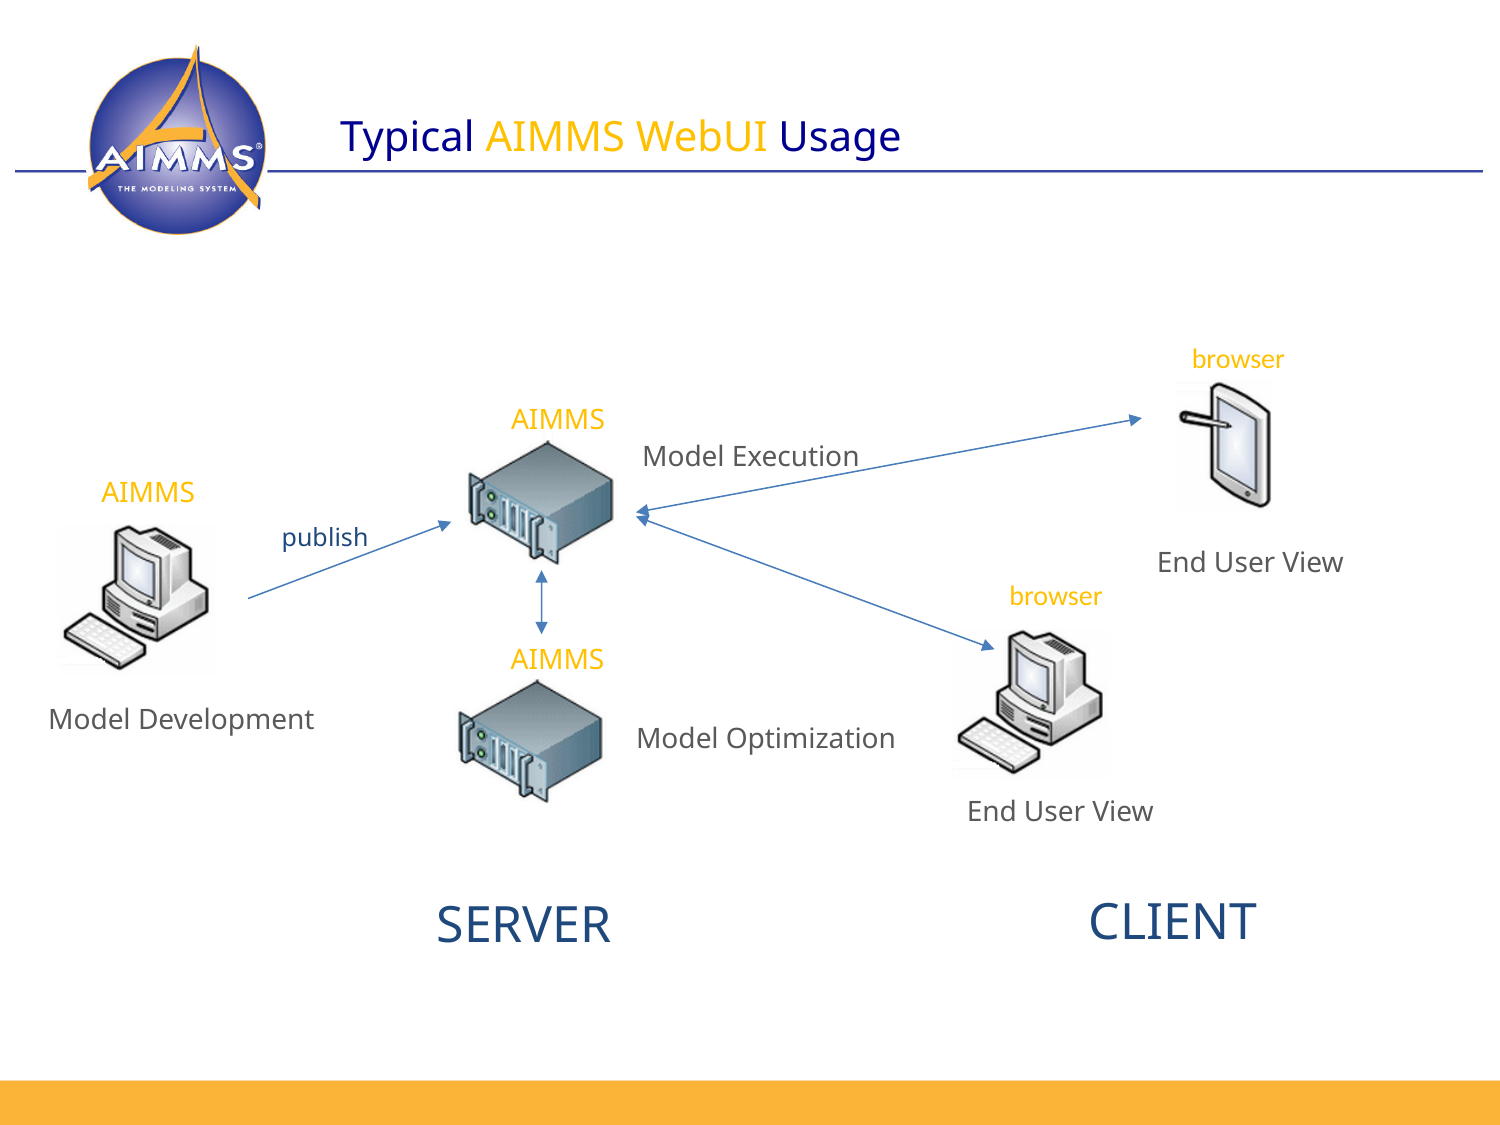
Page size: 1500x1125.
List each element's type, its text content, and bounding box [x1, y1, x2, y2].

text_box Model Optimization [621, 713, 942, 762]
text_box publish [266, 514, 456, 524]
picture [0, 0, 1500, 1125]
text_box CLIENT [1073, 882, 1299, 957]
text_box End User View [1142, 536, 1426, 586]
text_box AIMMS [496, 394, 667, 441]
list Typical AIMMS WebUI Usage [325, 102, 1391, 177]
text_box Model Development [33, 694, 354, 743]
text_box SERVER [421, 884, 698, 960]
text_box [635, 417, 1143, 513]
text_box End User View [952, 786, 1273, 835]
text_box browser [999, 570, 1165, 619]
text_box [635, 520, 995, 650]
text_box AIMMS [495, 634, 666, 683]
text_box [247, 521, 452, 599]
text_box browser [1177, 333, 1347, 382]
text_box AIMMS [86, 466, 257, 516]
